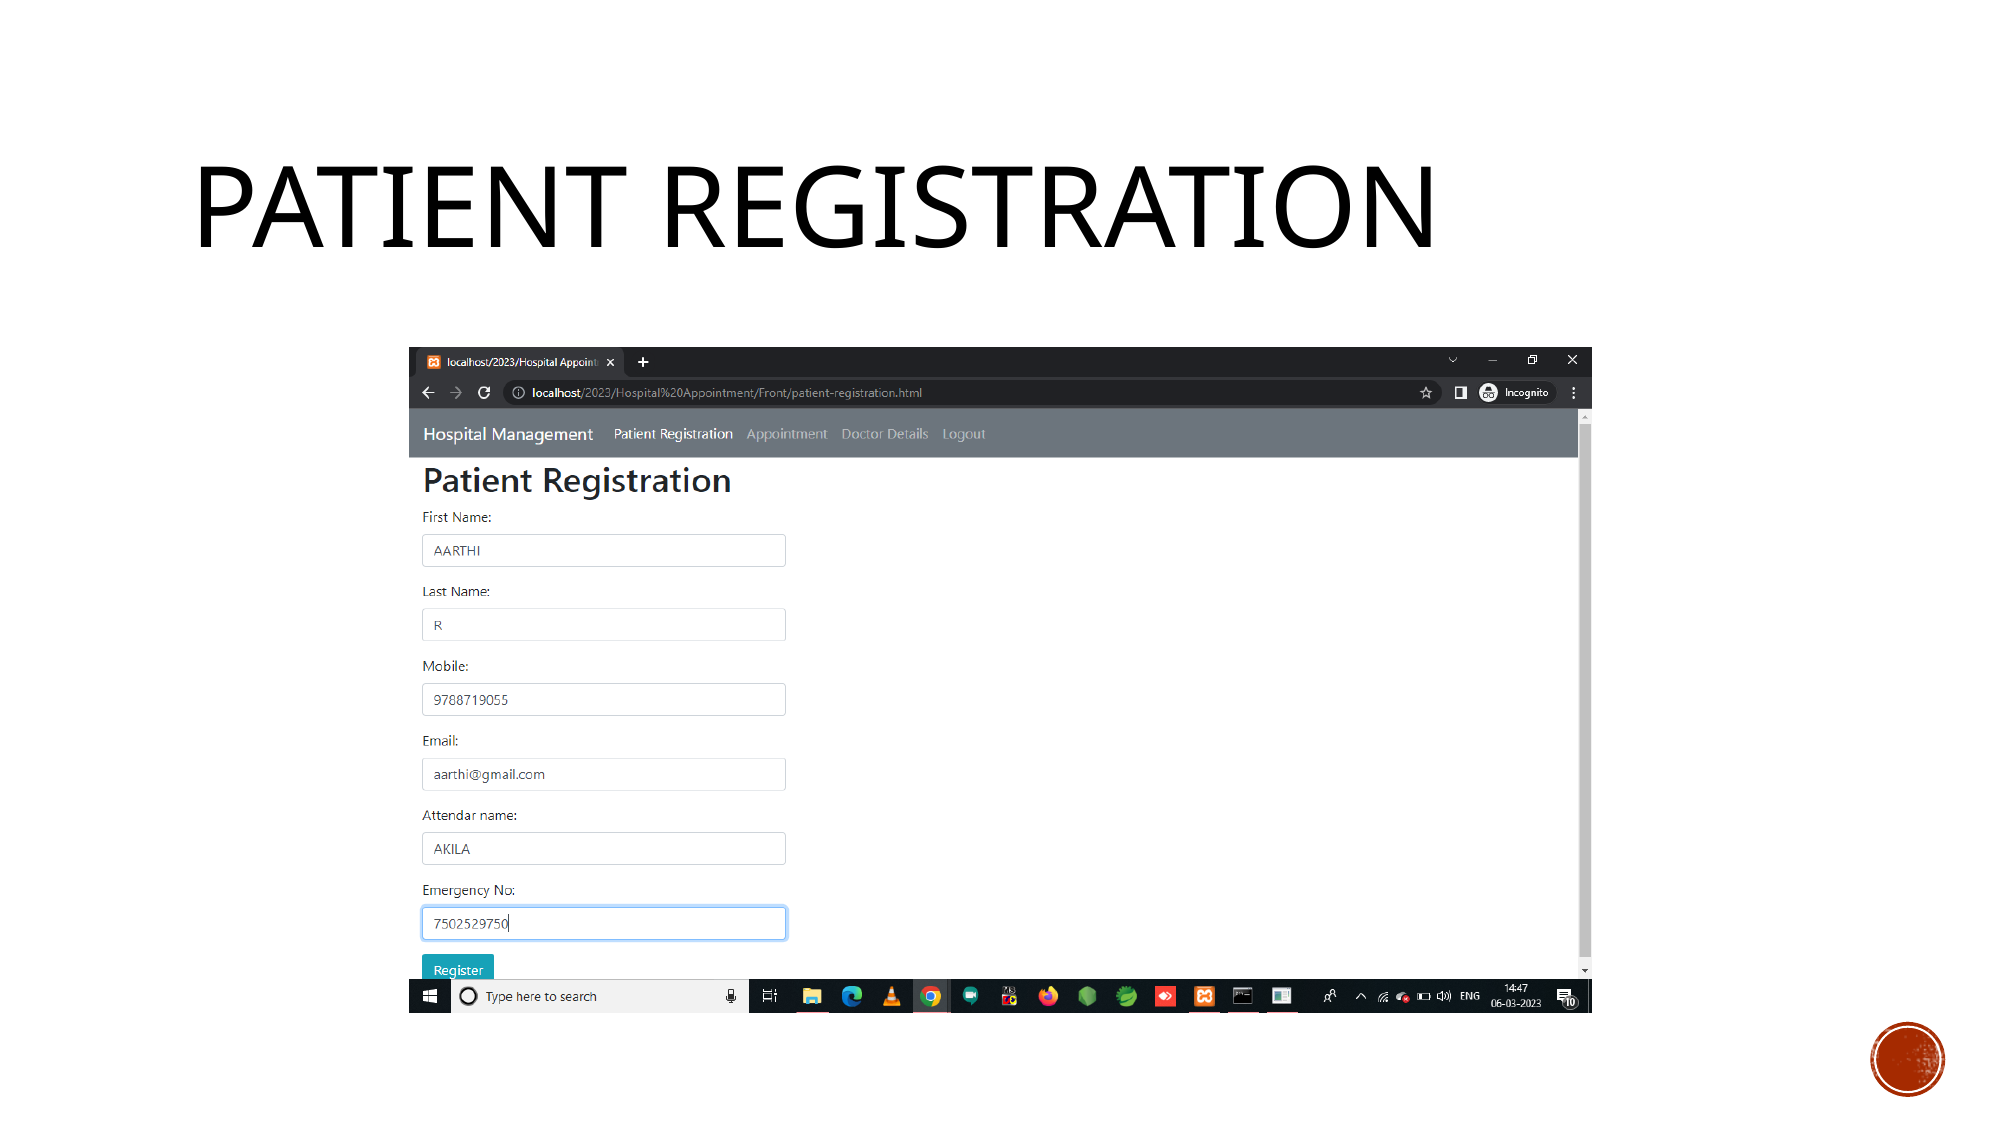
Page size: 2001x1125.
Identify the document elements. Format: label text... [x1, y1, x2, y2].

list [412, 351, 1590, 1010]
title PATIENT REGISTRATION [175, 79, 1826, 344]
